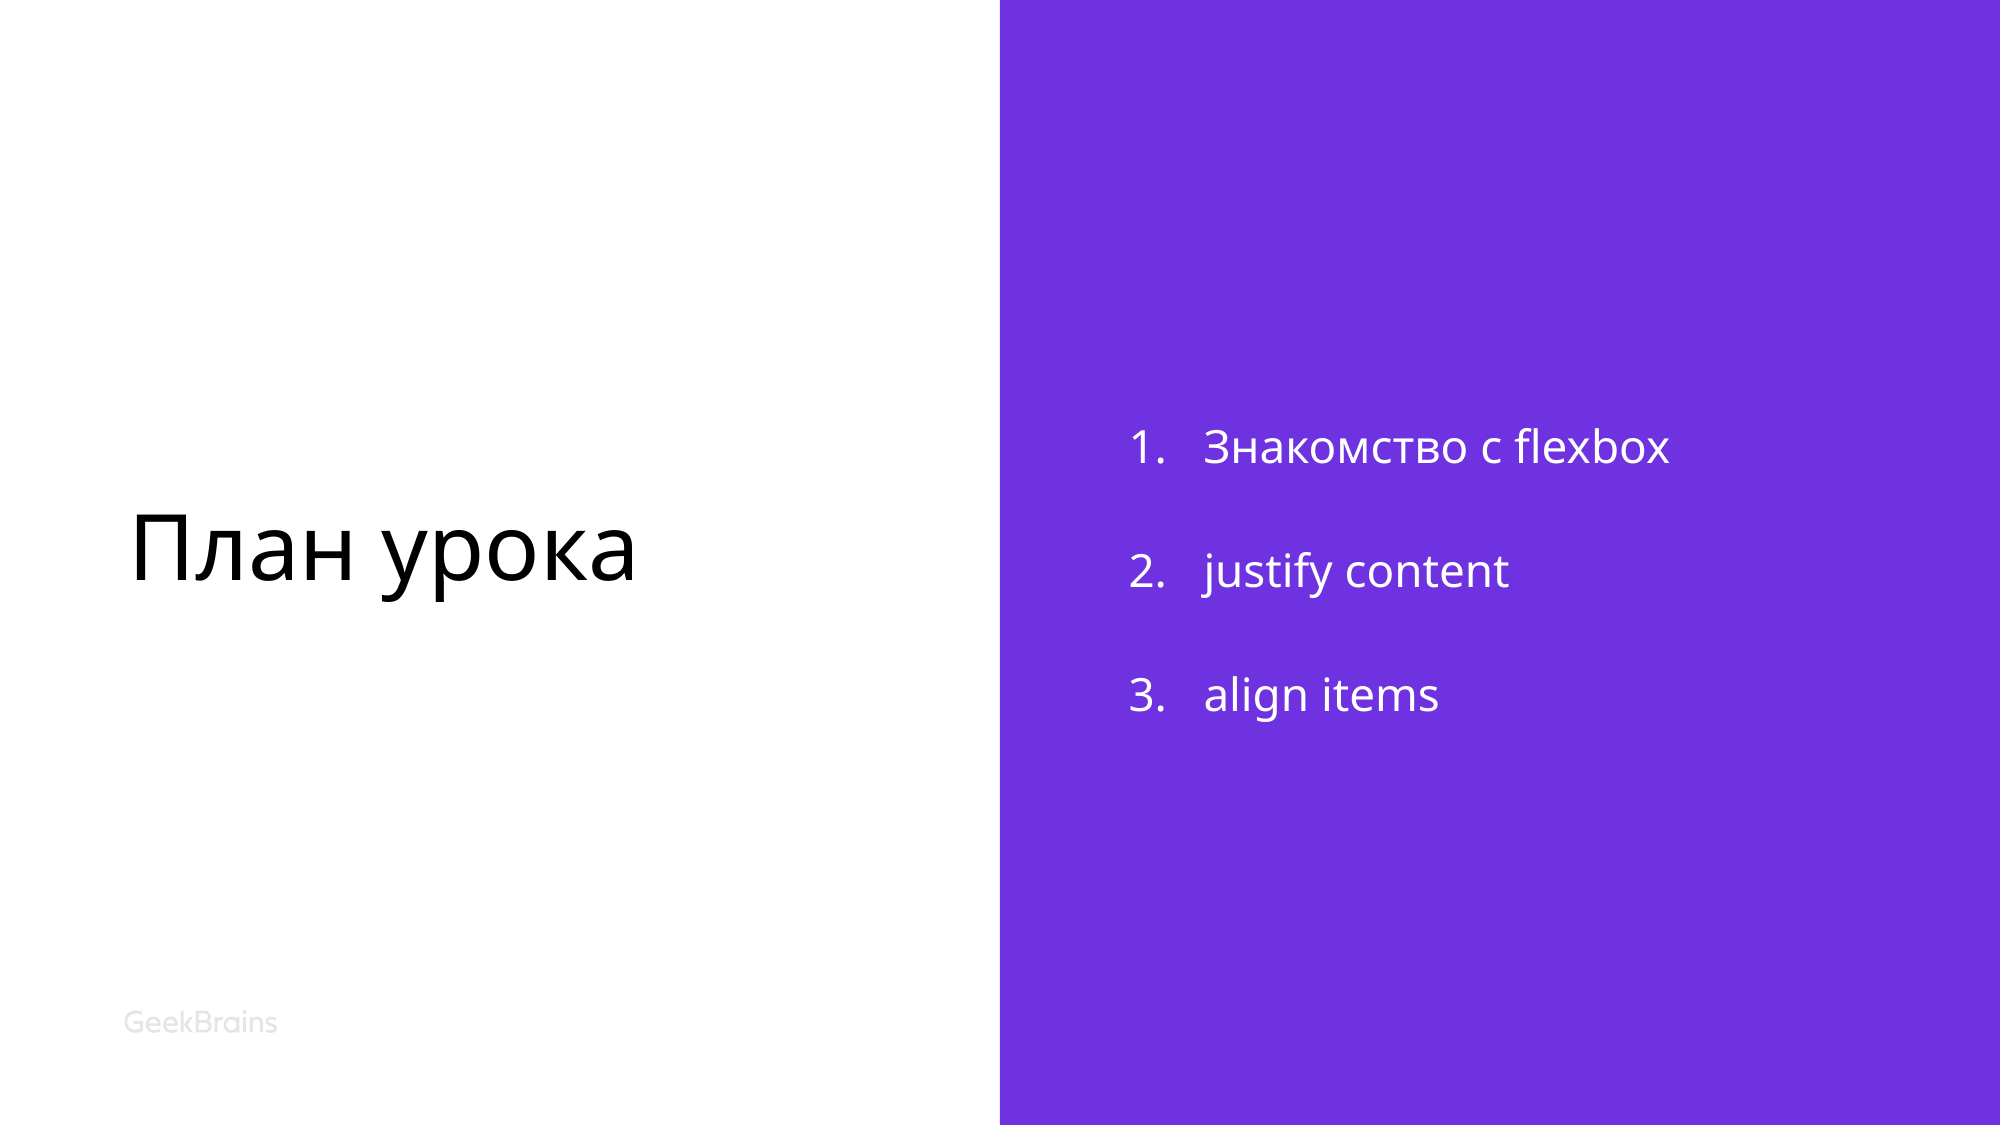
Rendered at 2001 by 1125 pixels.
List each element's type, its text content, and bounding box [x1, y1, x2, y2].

picture [124, 1010, 277, 1033]
title План урока [113, 113, 882, 1002]
list Знакомство с flexbox justify content align items [1113, 113, 1882, 1002]
